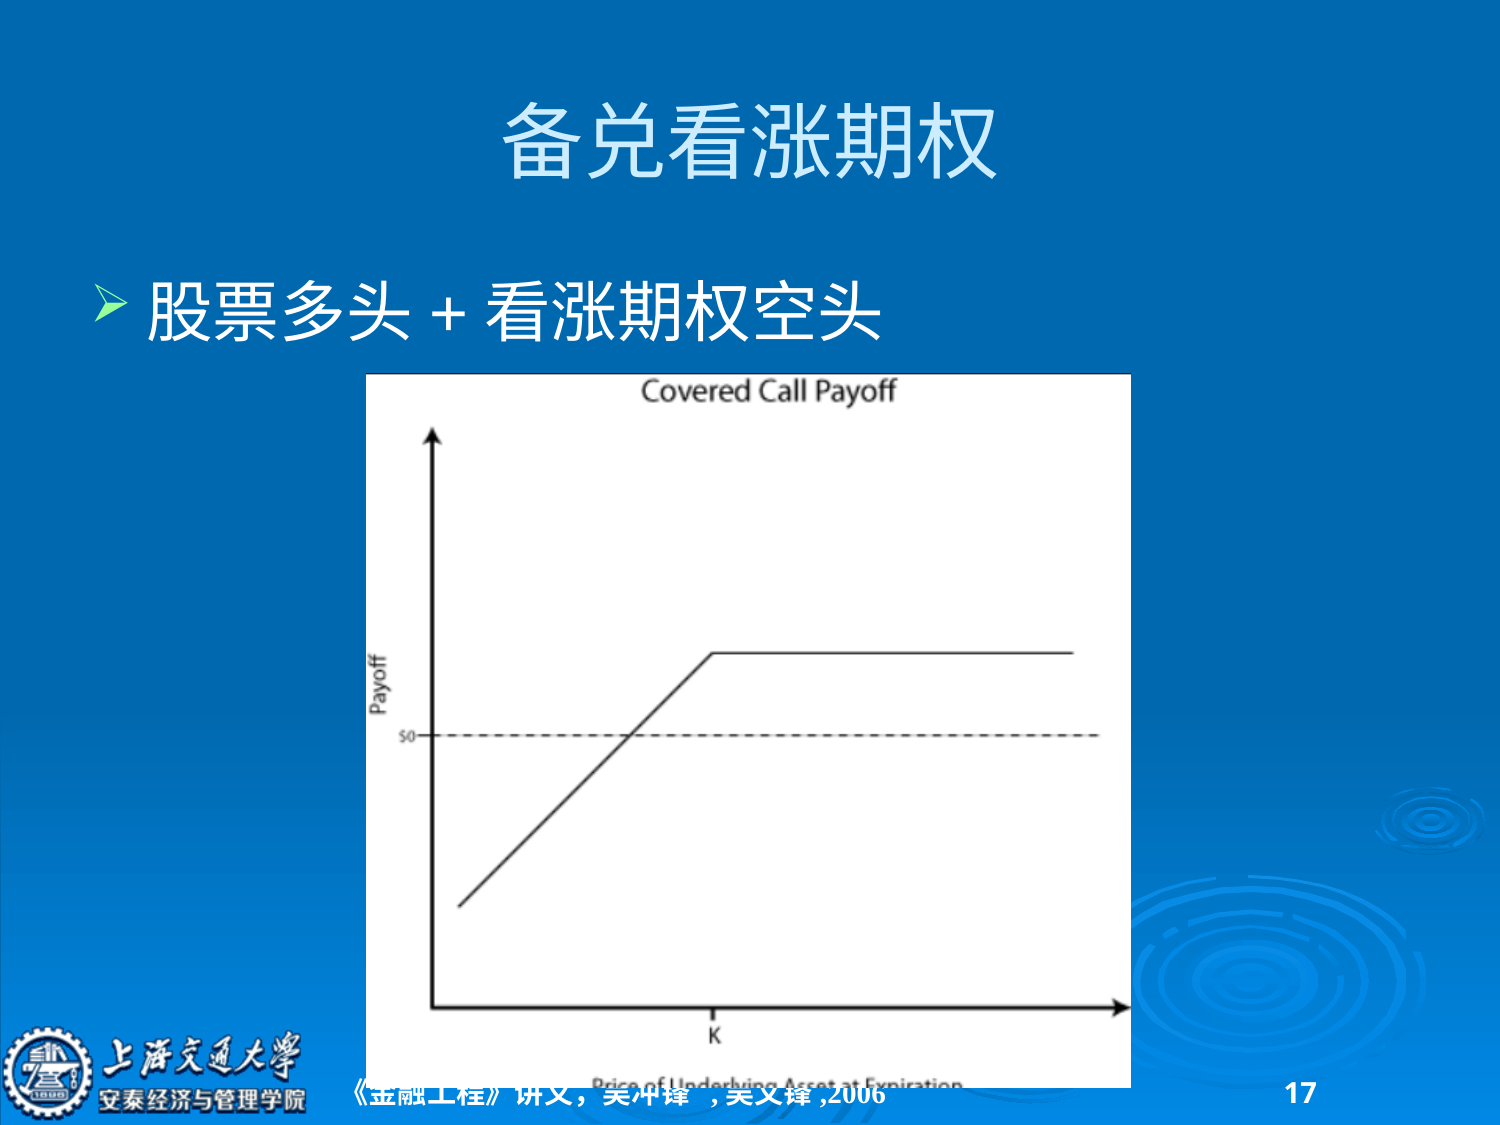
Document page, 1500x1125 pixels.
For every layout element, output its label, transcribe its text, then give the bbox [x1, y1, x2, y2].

picture [366, 372, 1132, 1088]
title 备兑看涨期权 [75, 45, 1425, 233]
list 股票多头+看涨期权空头 [75, 262, 1425, 1005]
picture [0, 1017, 313, 1125]
